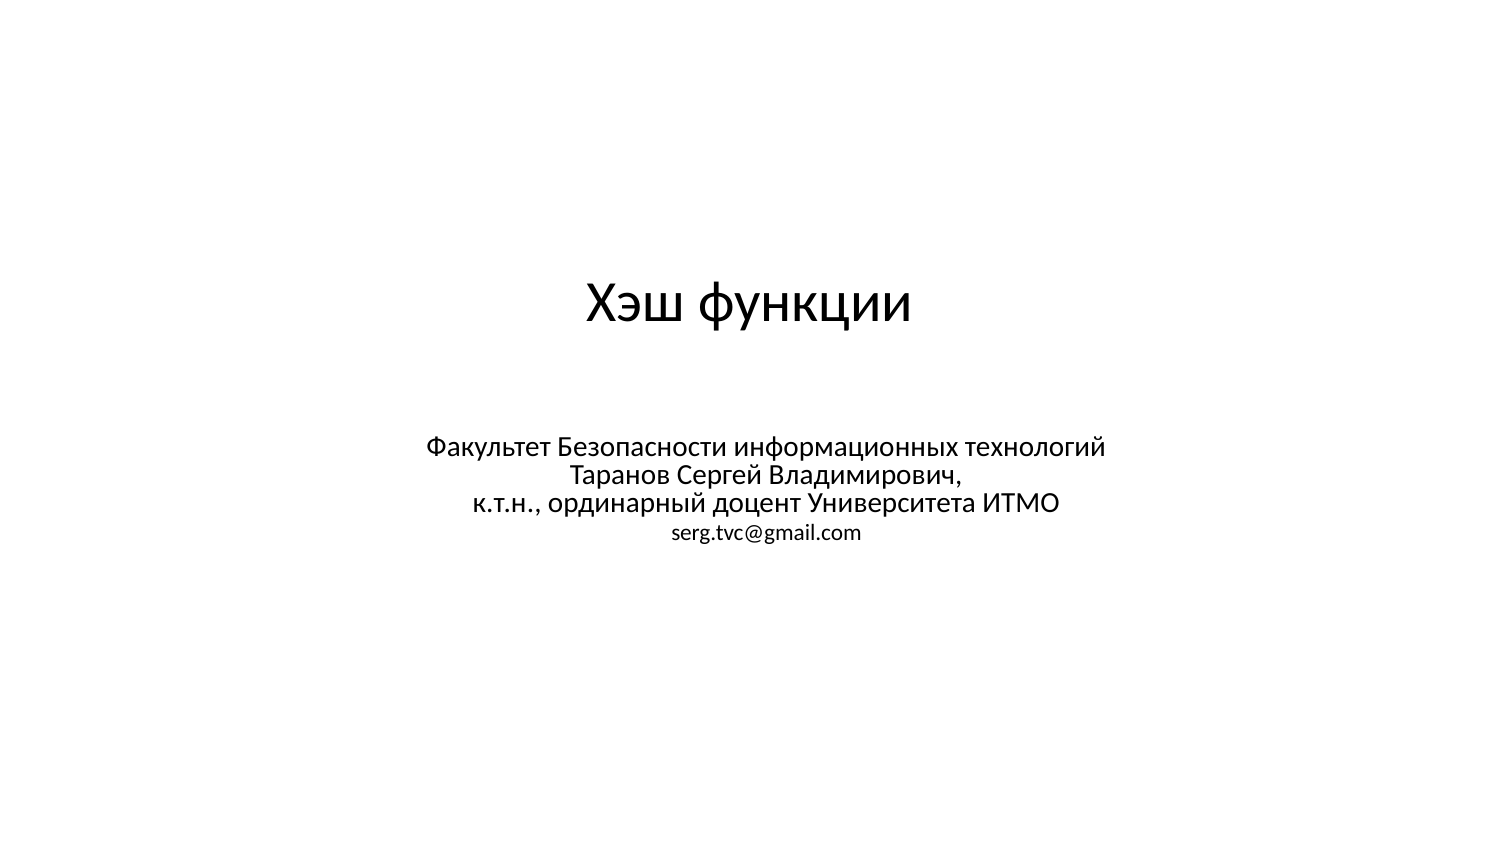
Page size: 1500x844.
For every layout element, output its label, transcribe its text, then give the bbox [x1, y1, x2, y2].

text_box Хэш функции [0, 243, 1500, 342]
list Факультет Безопасности информационных технологий Таранов Сергей Владимирович, к.т.н., ординарный доцент Университета ИТМО serg.tvc@gmail.com [241, 426, 1292, 503]
